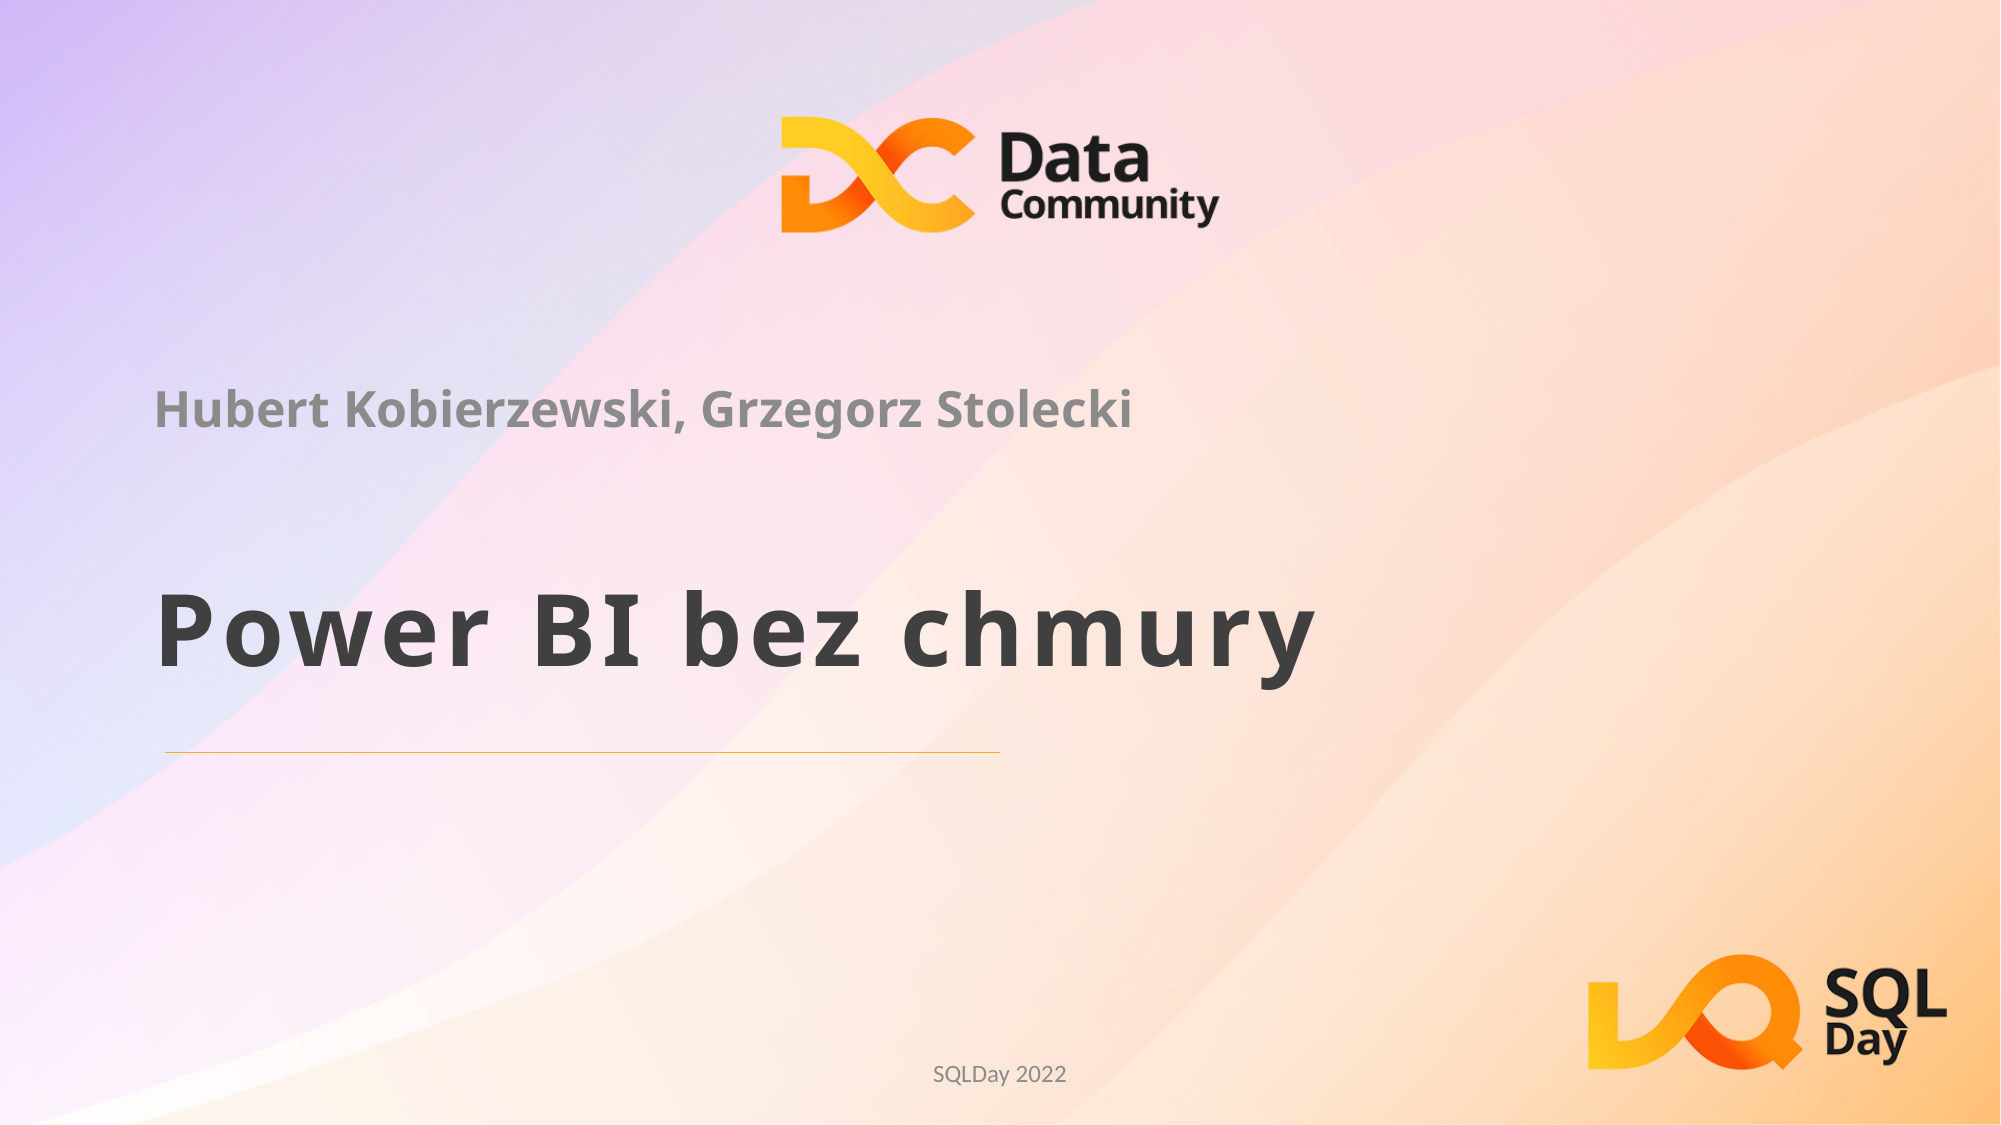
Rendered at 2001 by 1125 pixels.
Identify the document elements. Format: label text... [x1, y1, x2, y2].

picture [0, 0, 2001, 1125]
list Hubert Kobierzewski, Grzegorz Stolecki [138, 315, 1864, 507]
footer SQLDay 2022 [662, 1042, 1338, 1103]
title Power BI bez chmury [138, 506, 1886, 753]
